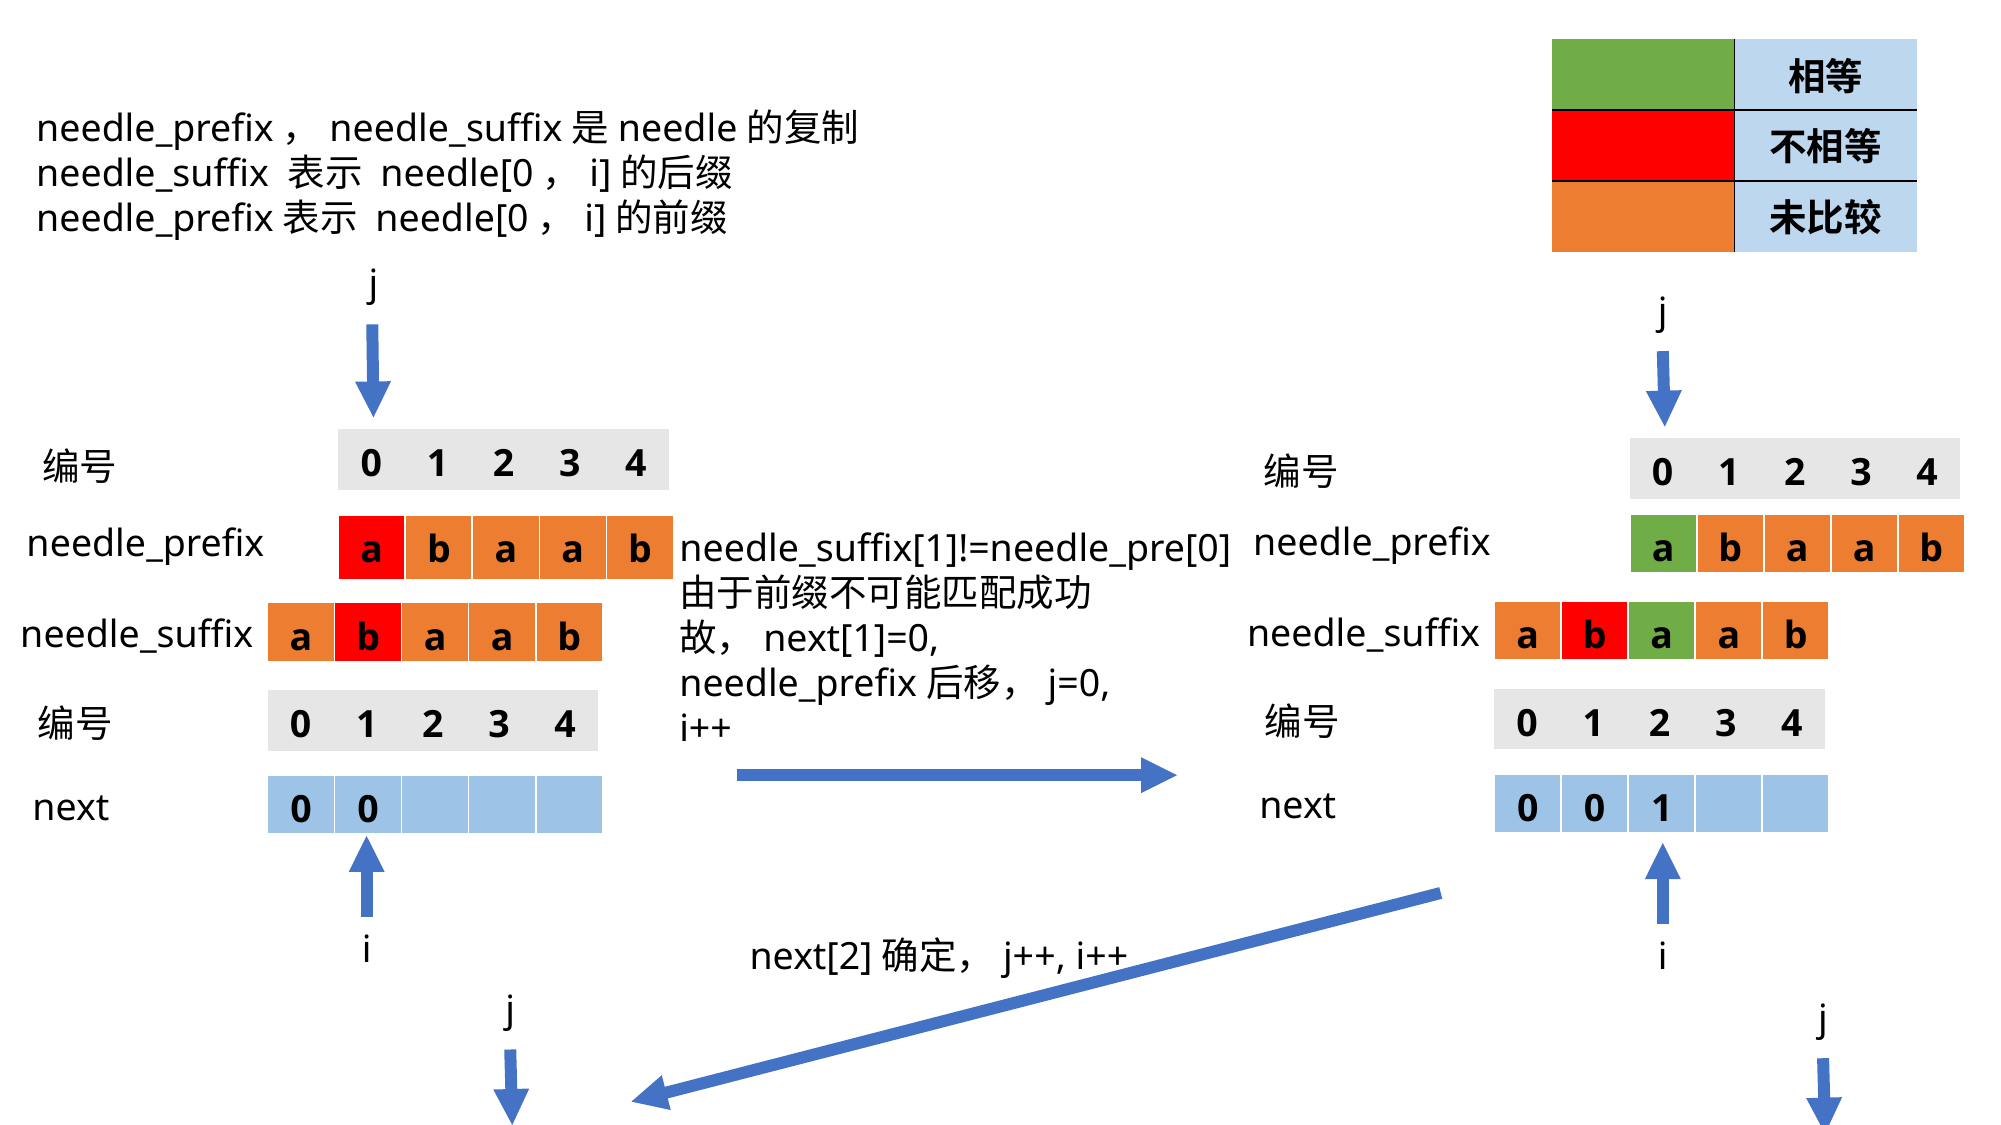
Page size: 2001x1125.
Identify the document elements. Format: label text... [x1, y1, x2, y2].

text_box needle_suffix [1247, 601, 1495, 662]
table_header a [402, 603, 468, 661]
text_box needle_suffix[1]!=needle_pre[0] 由于前缀不可能匹配成功 故，next[1]=0, needle_prefix后移，j=0, i++ [664, 516, 1247, 757]
table_header 1 [1629, 775, 1694, 832]
table_header [1696, 775, 1761, 832]
table_header a [1832, 515, 1897, 572]
table_header 3 [466, 690, 532, 751]
table_header b [1763, 602, 1828, 659]
table_header 2 [1626, 689, 1693, 749]
table_header 2 [400, 690, 466, 751]
text_box i [1643, 924, 1683, 985]
table_header b [1698, 515, 1763, 572]
table_header 4 [1759, 689, 1825, 749]
text_box next [1244, 773, 1352, 834]
text_box needle_prefix [11, 511, 279, 572]
table_header a [1631, 515, 1696, 572]
text_box 编号 [27, 435, 133, 496]
table_header 0 [1562, 775, 1627, 832]
table_header 1 [1696, 438, 1762, 499]
table_header a [540, 516, 606, 579]
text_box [631, 892, 1441, 1102]
table_header b [537, 603, 602, 661]
table_header [1552, 39, 1734, 109]
text_box 编号 [1249, 690, 1355, 751]
table_cell [1552, 182, 1734, 252]
table_header 4 [603, 429, 669, 490]
table_cell 未比较 [1735, 182, 1917, 252]
table_header a [473, 516, 539, 579]
table_header 0 [268, 690, 334, 751]
text_box needle_prefix [1238, 510, 1506, 571]
table_header a [1765, 515, 1830, 572]
table_header a [469, 603, 535, 661]
table_header 3 [537, 429, 603, 490]
table_header 2 [1762, 438, 1828, 499]
text_box needle_prefix，needle_suffix是needle的复制 needle_suffix 表示 needle[0，i]的后缀 needle_prefix表示 needle[0，i]的前缀 [21, 96, 874, 247]
text_box j [490, 977, 530, 1038]
text_box j [1643, 279, 1683, 340]
table_header 0 [338, 429, 404, 490]
table_header a [1696, 602, 1761, 659]
table_header 1 [404, 429, 471, 490]
table_header a [339, 516, 404, 579]
table_header [469, 776, 535, 833]
table_header a [1495, 602, 1560, 659]
table_header [402, 776, 468, 833]
table_header b [335, 603, 401, 661]
table_header b [1562, 602, 1627, 659]
table_header b [406, 516, 471, 579]
table_header a [268, 603, 334, 661]
table_header 0 [335, 776, 401, 833]
table_header 4 [532, 690, 598, 751]
table_header a [1629, 602, 1694, 659]
table_cell 不相等 [1735, 111, 1917, 180]
table_header 0 [1630, 438, 1696, 499]
table_header 0 [268, 776, 334, 833]
text_box i [347, 917, 387, 977]
text_box 编号 [1248, 440, 1354, 501]
text_box next [17, 775, 125, 836]
table_header 1 [334, 690, 400, 751]
text_box j [1803, 986, 1843, 1047]
table_header 2 [471, 429, 537, 490]
table_header 0 [1494, 689, 1560, 749]
table_cell [1552, 111, 1734, 180]
table_header 3 [1693, 689, 1759, 749]
table_header b [1899, 515, 1964, 572]
table_header 1 [1560, 689, 1626, 749]
text_box 编号 [23, 692, 128, 752]
text_box j [353, 251, 394, 312]
text_box needle_suffix [5, 602, 268, 663]
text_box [1822, 1058, 1826, 1125]
table_header [1763, 775, 1828, 832]
table_header 相等 [1735, 39, 1917, 109]
table_header [537, 776, 602, 833]
table_header 3 [1828, 438, 1894, 499]
table_header 0 [1495, 775, 1560, 832]
table_header b [607, 516, 664, 579]
table_header 4 [1894, 438, 1960, 499]
